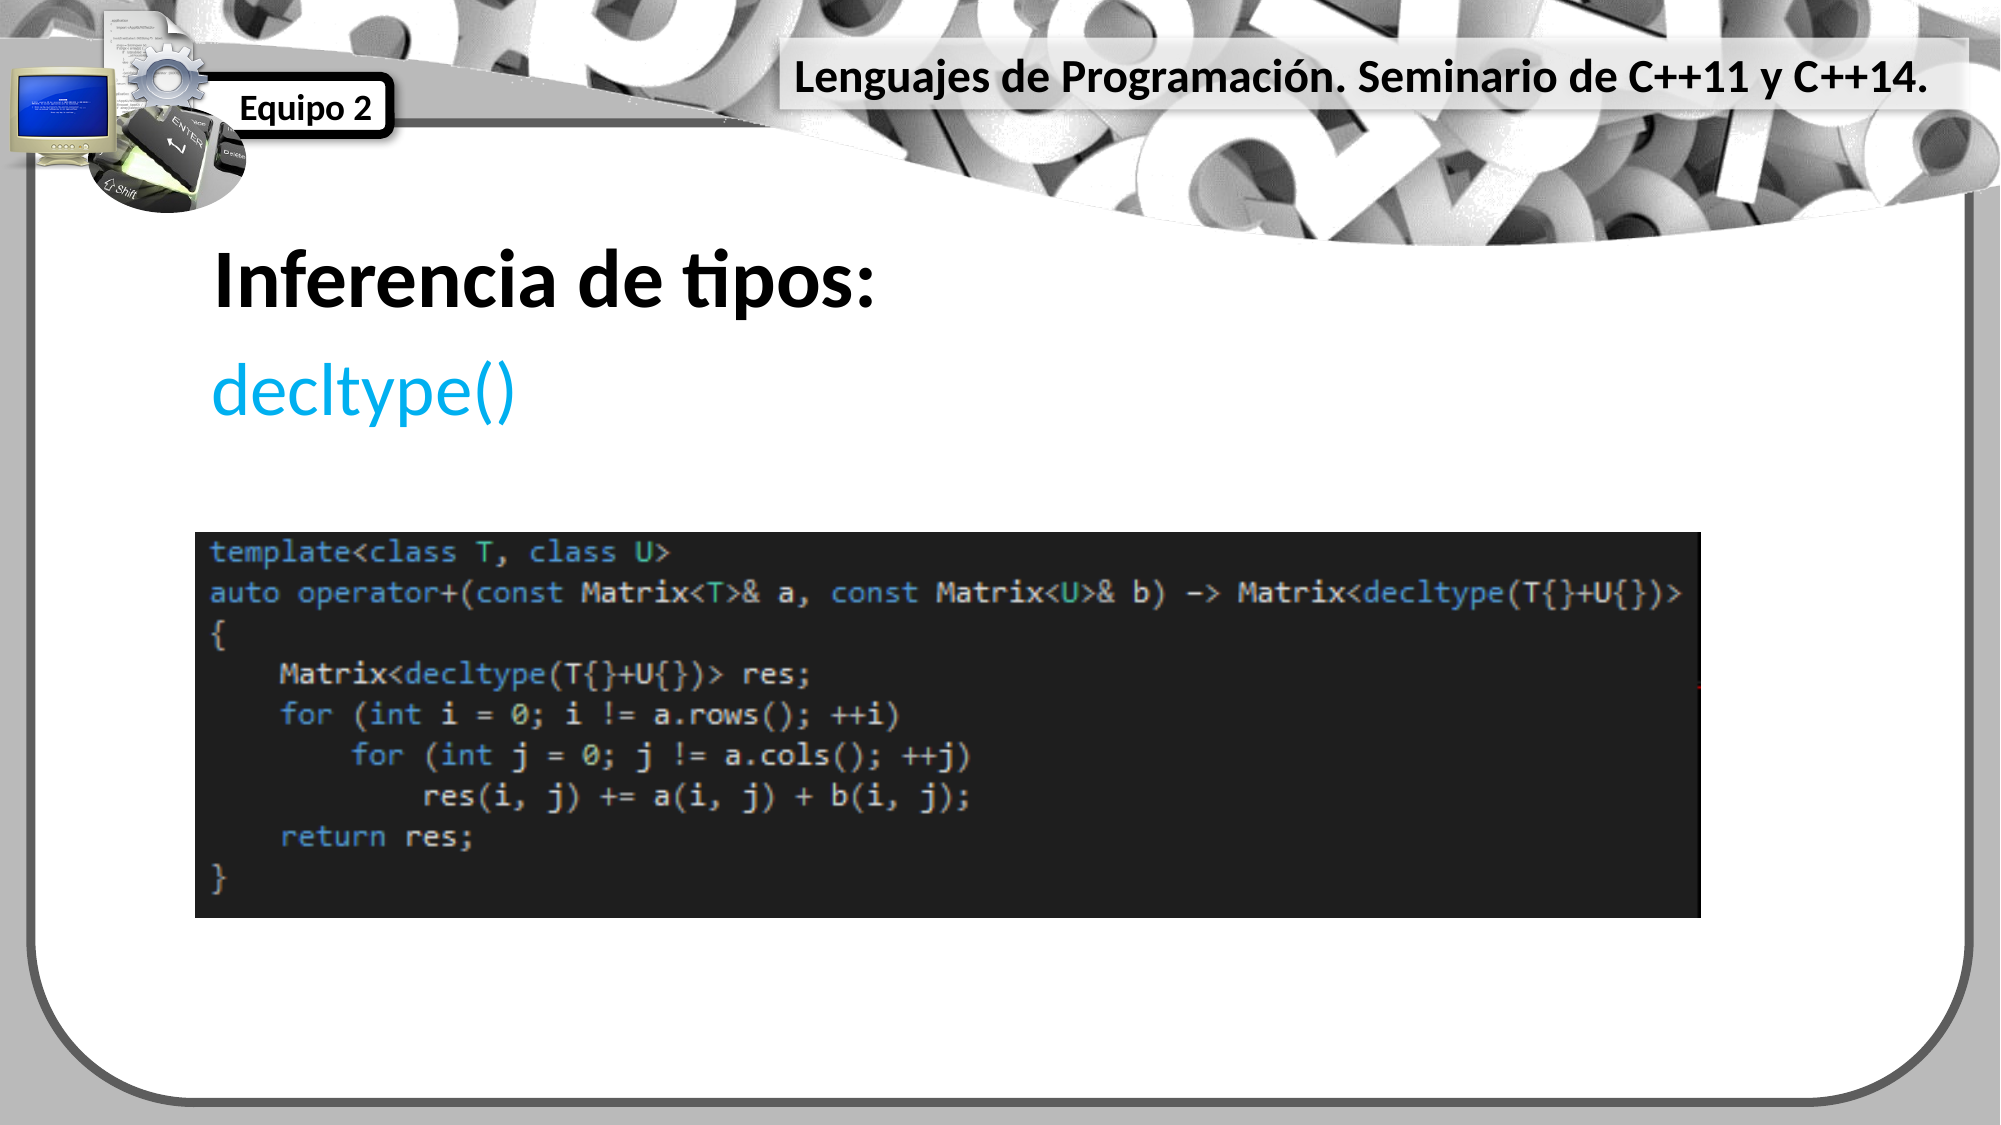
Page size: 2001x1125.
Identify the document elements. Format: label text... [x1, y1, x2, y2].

picture [0, 0, 2001, 246]
text_box Inferencia de tipos: [198, 217, 893, 332]
text_box decltype() [196, 333, 534, 438]
picture [194, 532, 1702, 919]
